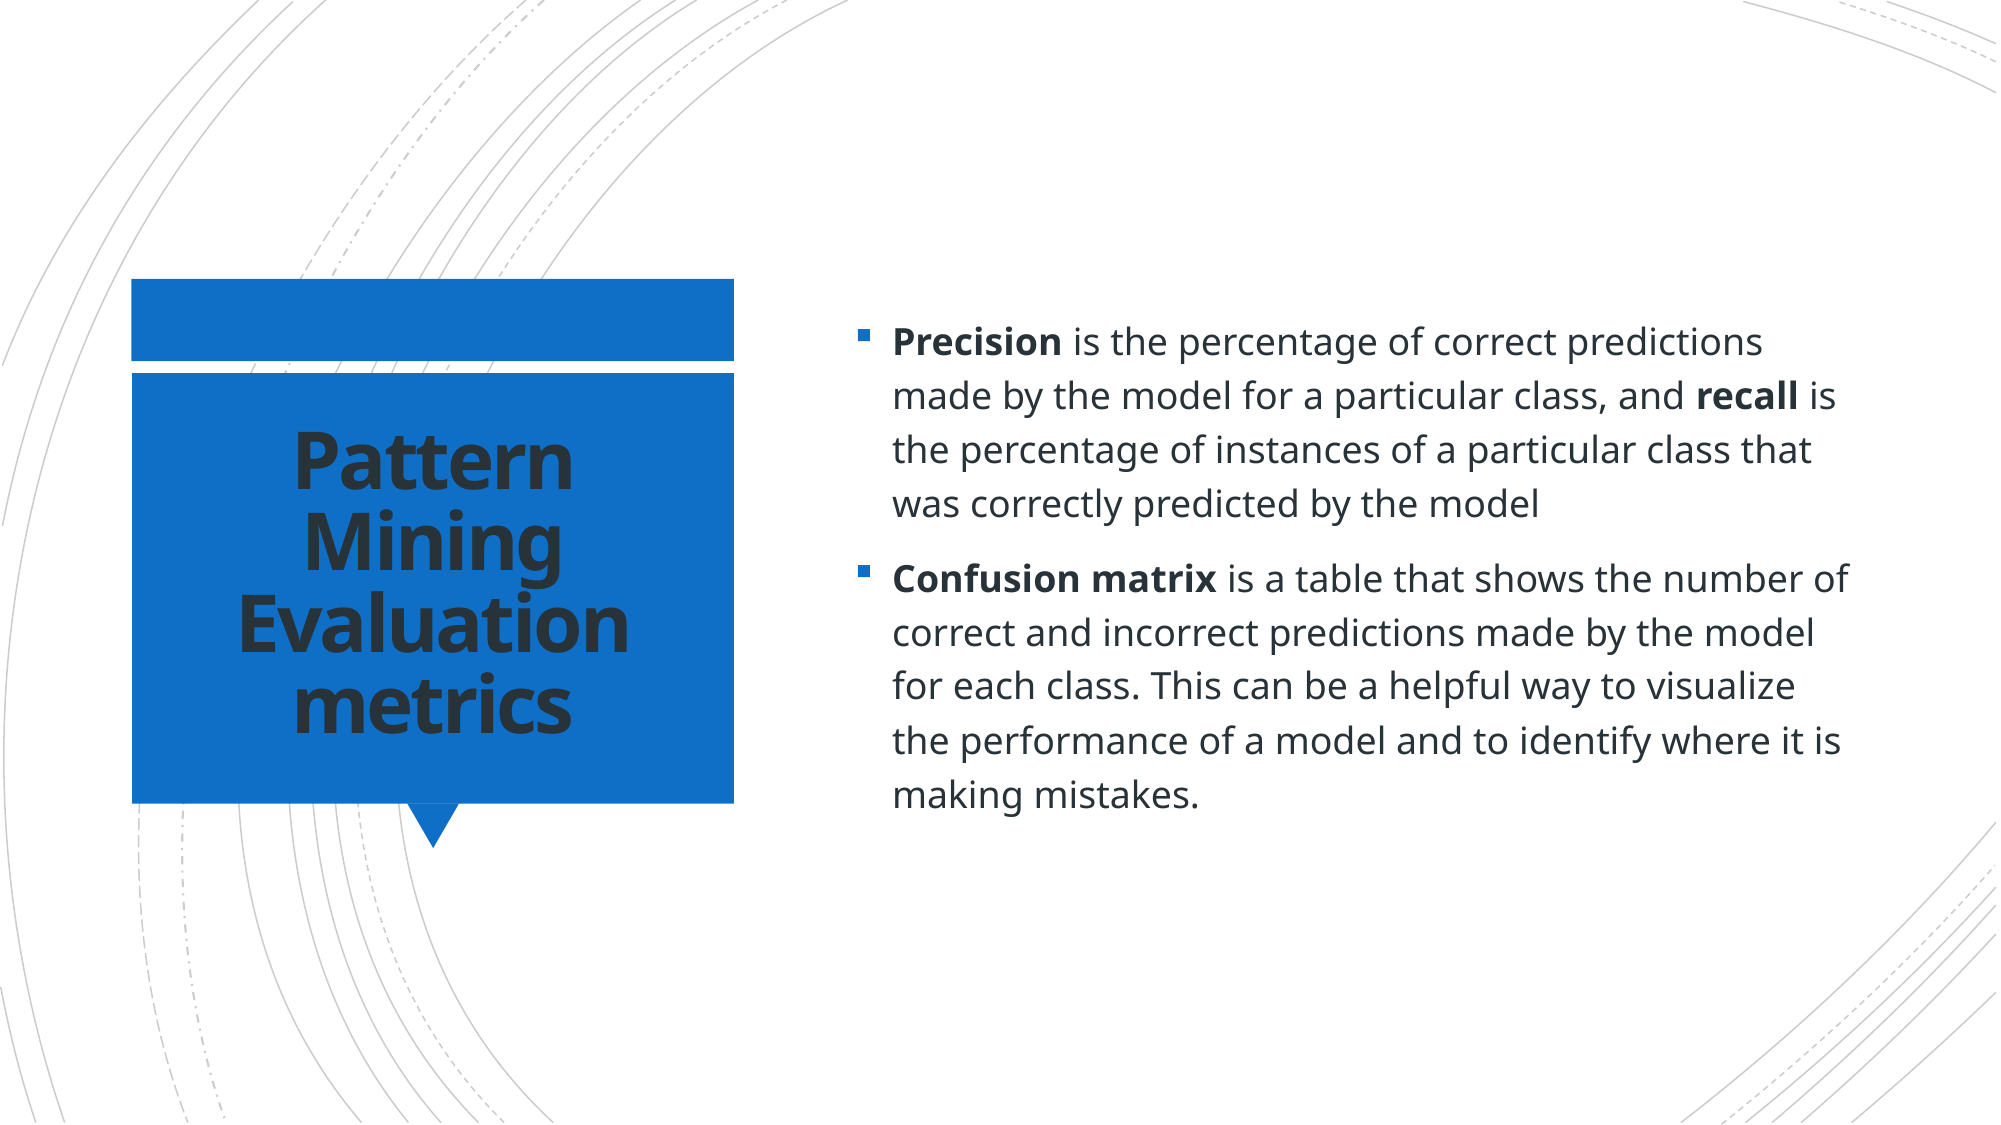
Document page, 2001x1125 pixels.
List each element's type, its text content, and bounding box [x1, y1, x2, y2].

title Pattern Mining Evaluation metrics [145, 385, 720, 789]
list Precision is the percentage of correct predictions made by the model for a particular class, and recall is the percentage of instances of a particular class that was correctly predicted by the model Confusion matrix is a table that shows the number of correct and incorrect predictions made by the model for each class. This can be a helpful way to visualize the performance of a model and to identify where it is making mistakes. [839, 131, 1871, 993]
